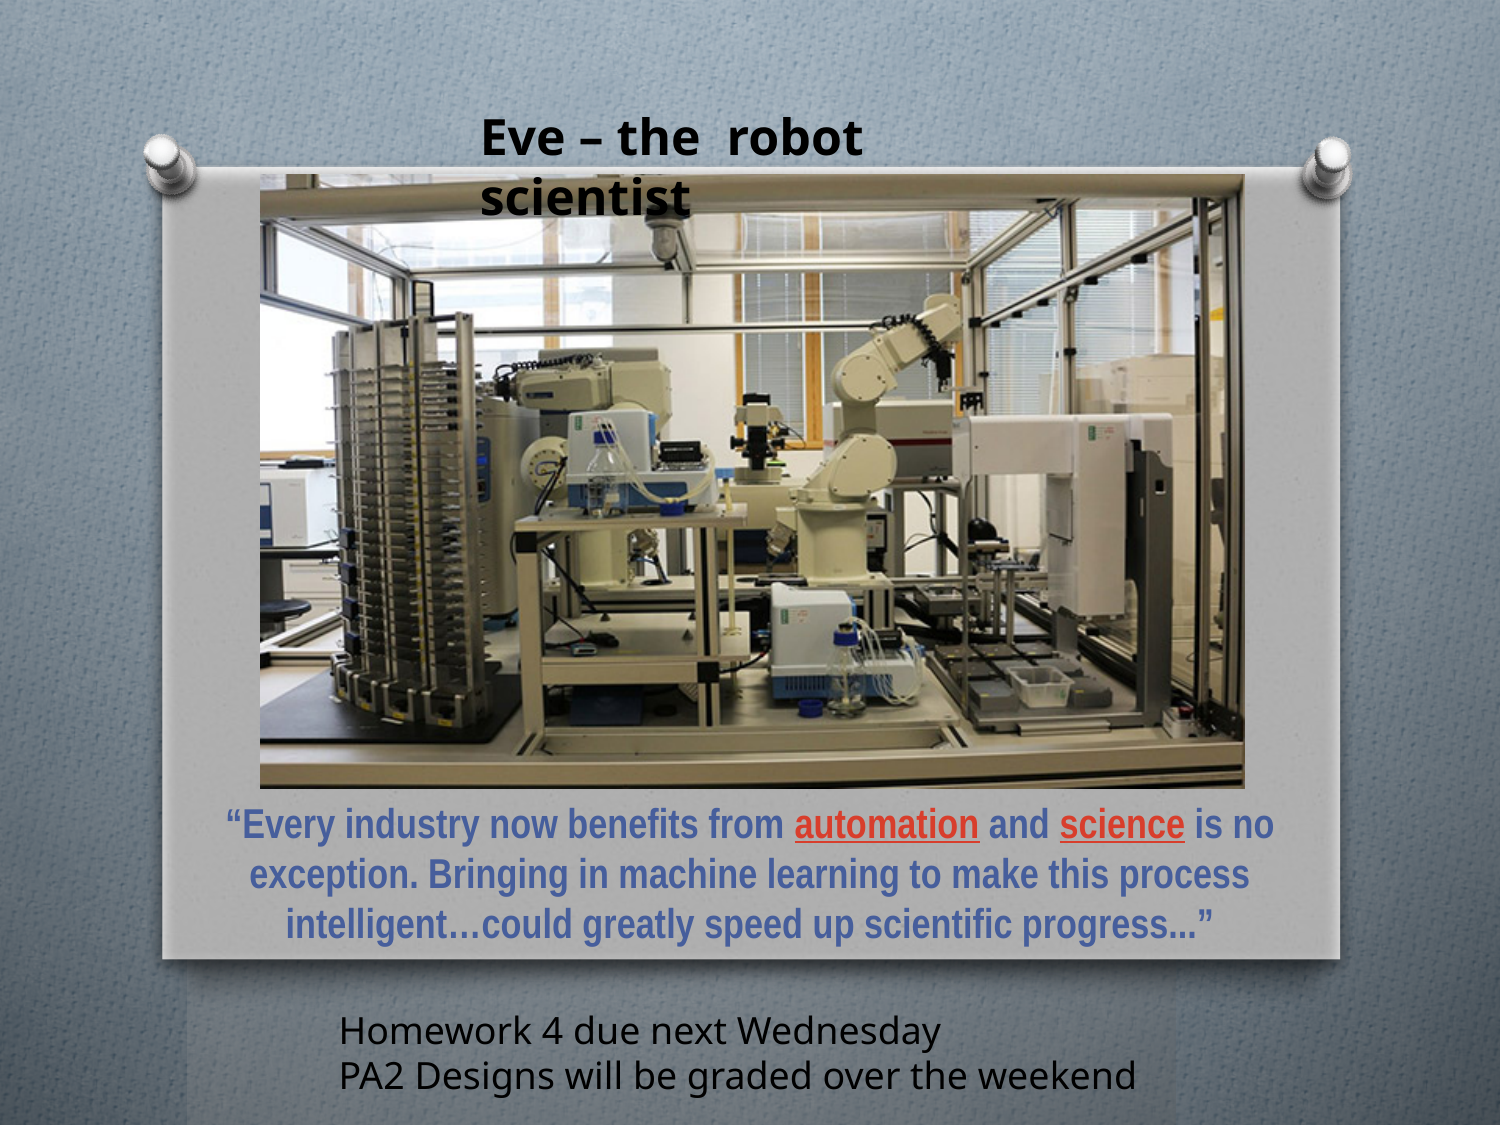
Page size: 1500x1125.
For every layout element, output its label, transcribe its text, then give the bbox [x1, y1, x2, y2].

text_box Homework 4 due next Wednesday PA2 Designs will be graded over the weekend [323, 999, 1153, 1105]
text_box Eve – the robot scientist [464, 98, 1040, 174]
subtitle “Every industry now benefits from automation and science is no exception. Bringing in machine learning to make this process intelligent…could greatly speed up scientific progress...” [162, 789, 1338, 963]
picture [1274, 109, 1396, 230]
picture [259, 174, 1245, 790]
picture [112, 100, 235, 224]
